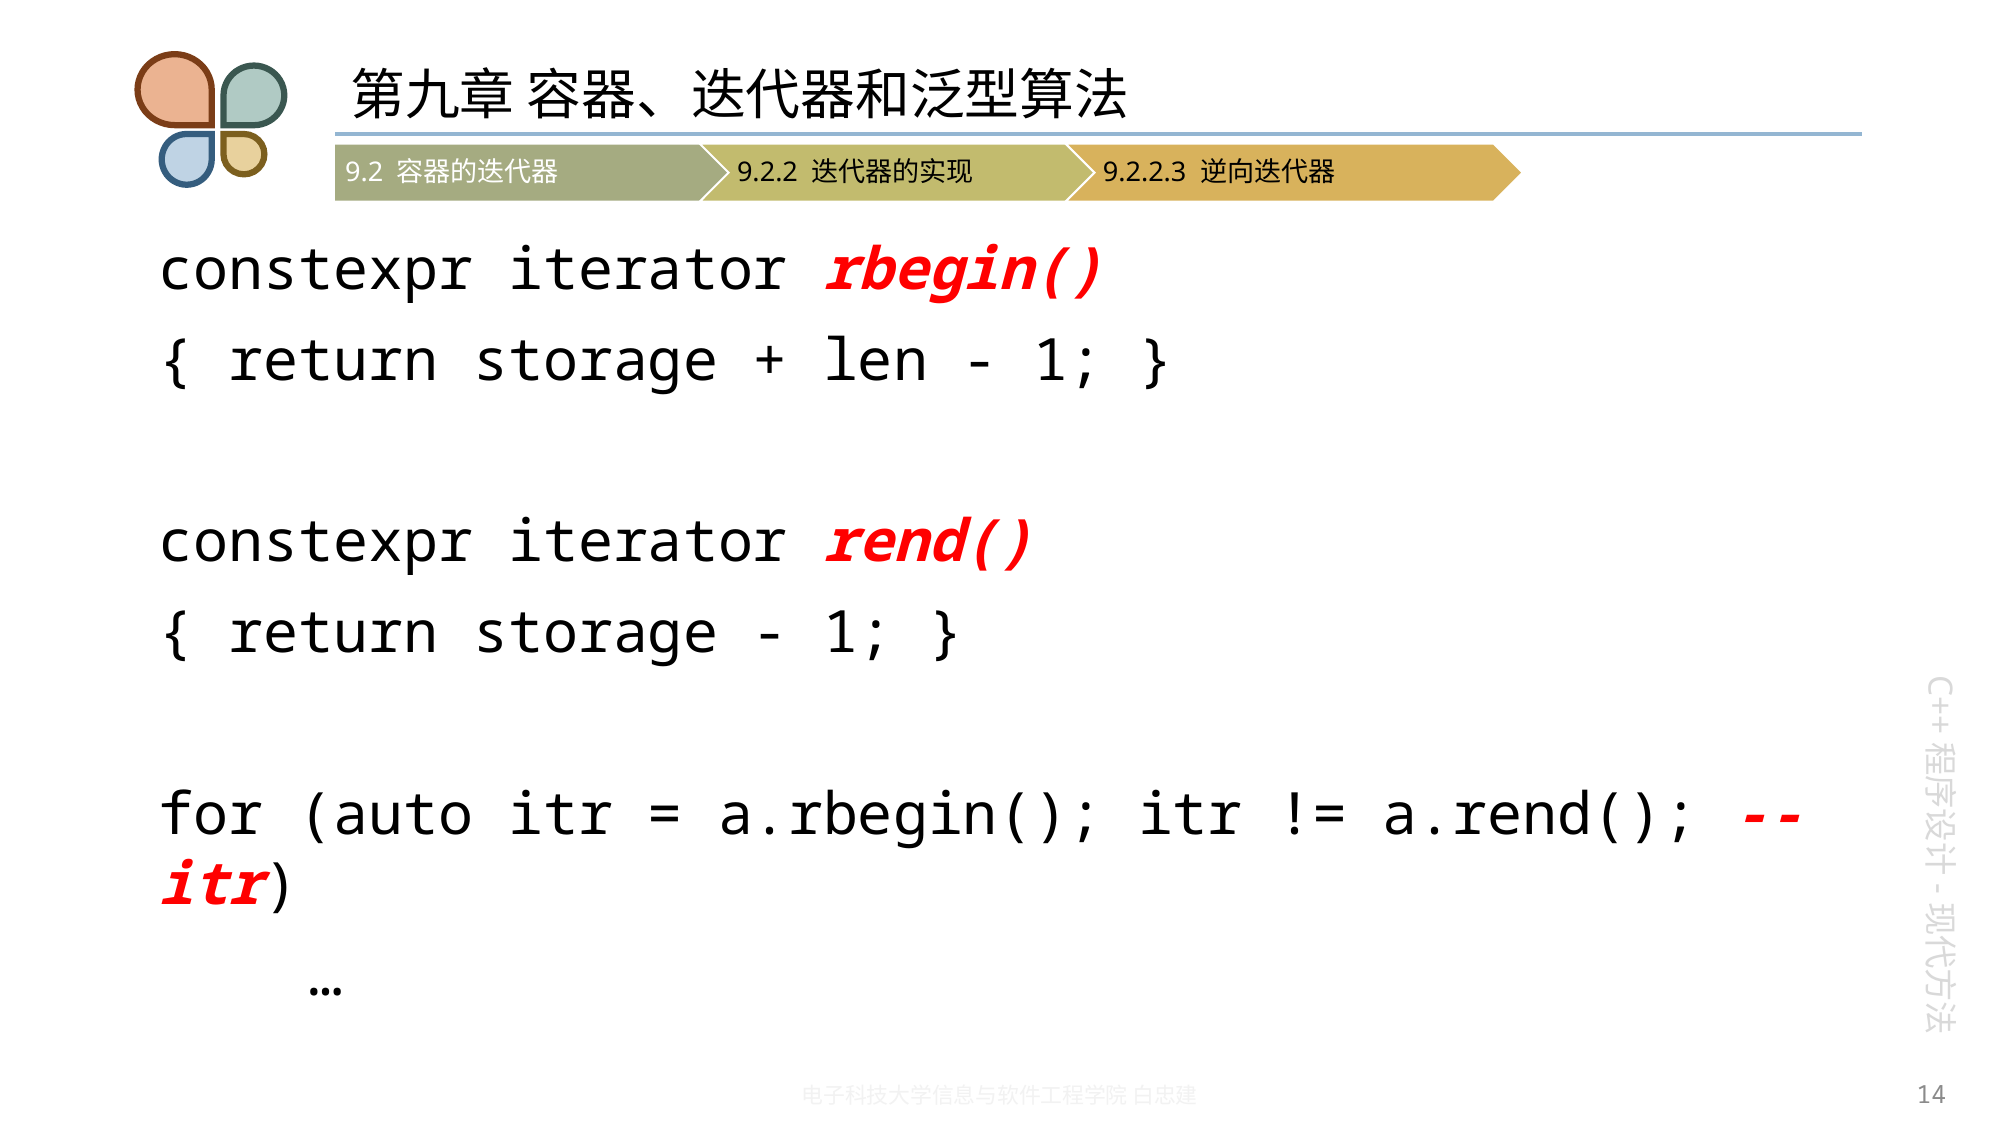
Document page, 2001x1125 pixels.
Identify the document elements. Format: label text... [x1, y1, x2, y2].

title 第九章 容器、迭代器和泛型算法 [335, 59, 1863, 134]
slide_number 14 [1862, 1065, 2000, 1125]
list constexpr iterator rbegin() { return storage + len - 1; } constexpr iterator rend() { return storage - 1; } for (auto itr = a.rbegin(); itr != a.rend(); --itr) … [143, 223, 1863, 1066]
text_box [333, 143, 1524, 202]
